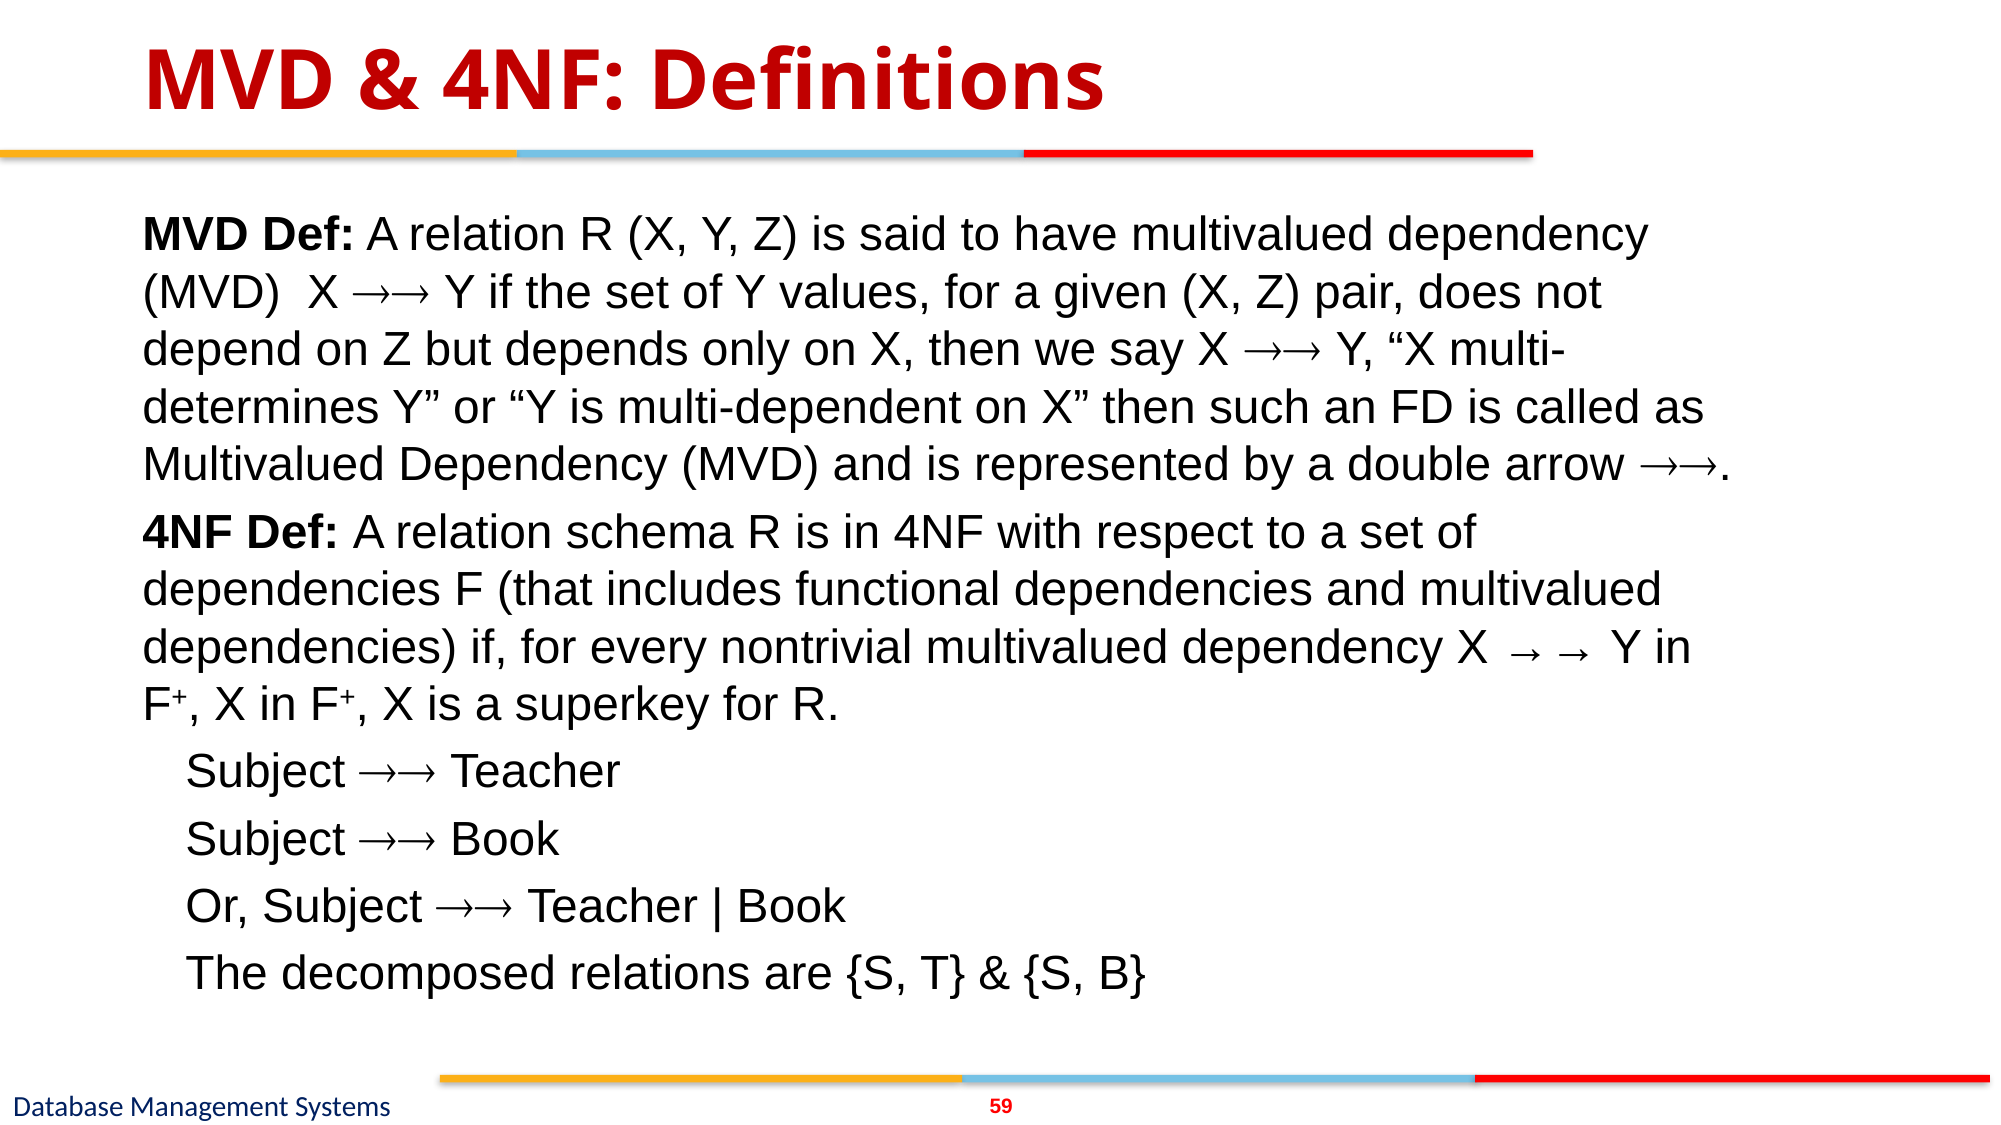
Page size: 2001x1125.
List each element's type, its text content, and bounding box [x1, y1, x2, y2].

title MVD & 4NF: Definitions [127, 19, 1799, 168]
list MVD Def: A relation R (X, Y, Z) is said to have multivalued dependency (MVD) X  Y if the set of Y values, for a given (X, Z) pair, does not depend on Z but depends only on X, then we say X  Y, “X multi-determines Y” or “Y is multi-dependent on X” then such an FD is called as Multivalued Dependency (MVD) and is represented by a double arrow . 4NF Def: A relation schema R is in 4NF with respect to a set of dependencies F (that includes functional dependencies and multivalued dependencies) if, for every nontrivial multivalued dependency X →→ Y in F+, X in F+, X is a superkey for R. Subject  Teacher Subject  Book Or, Subject  Teacher | Book The decomposed relations are {S, T} & {S, B} [127, 195, 1762, 1054]
